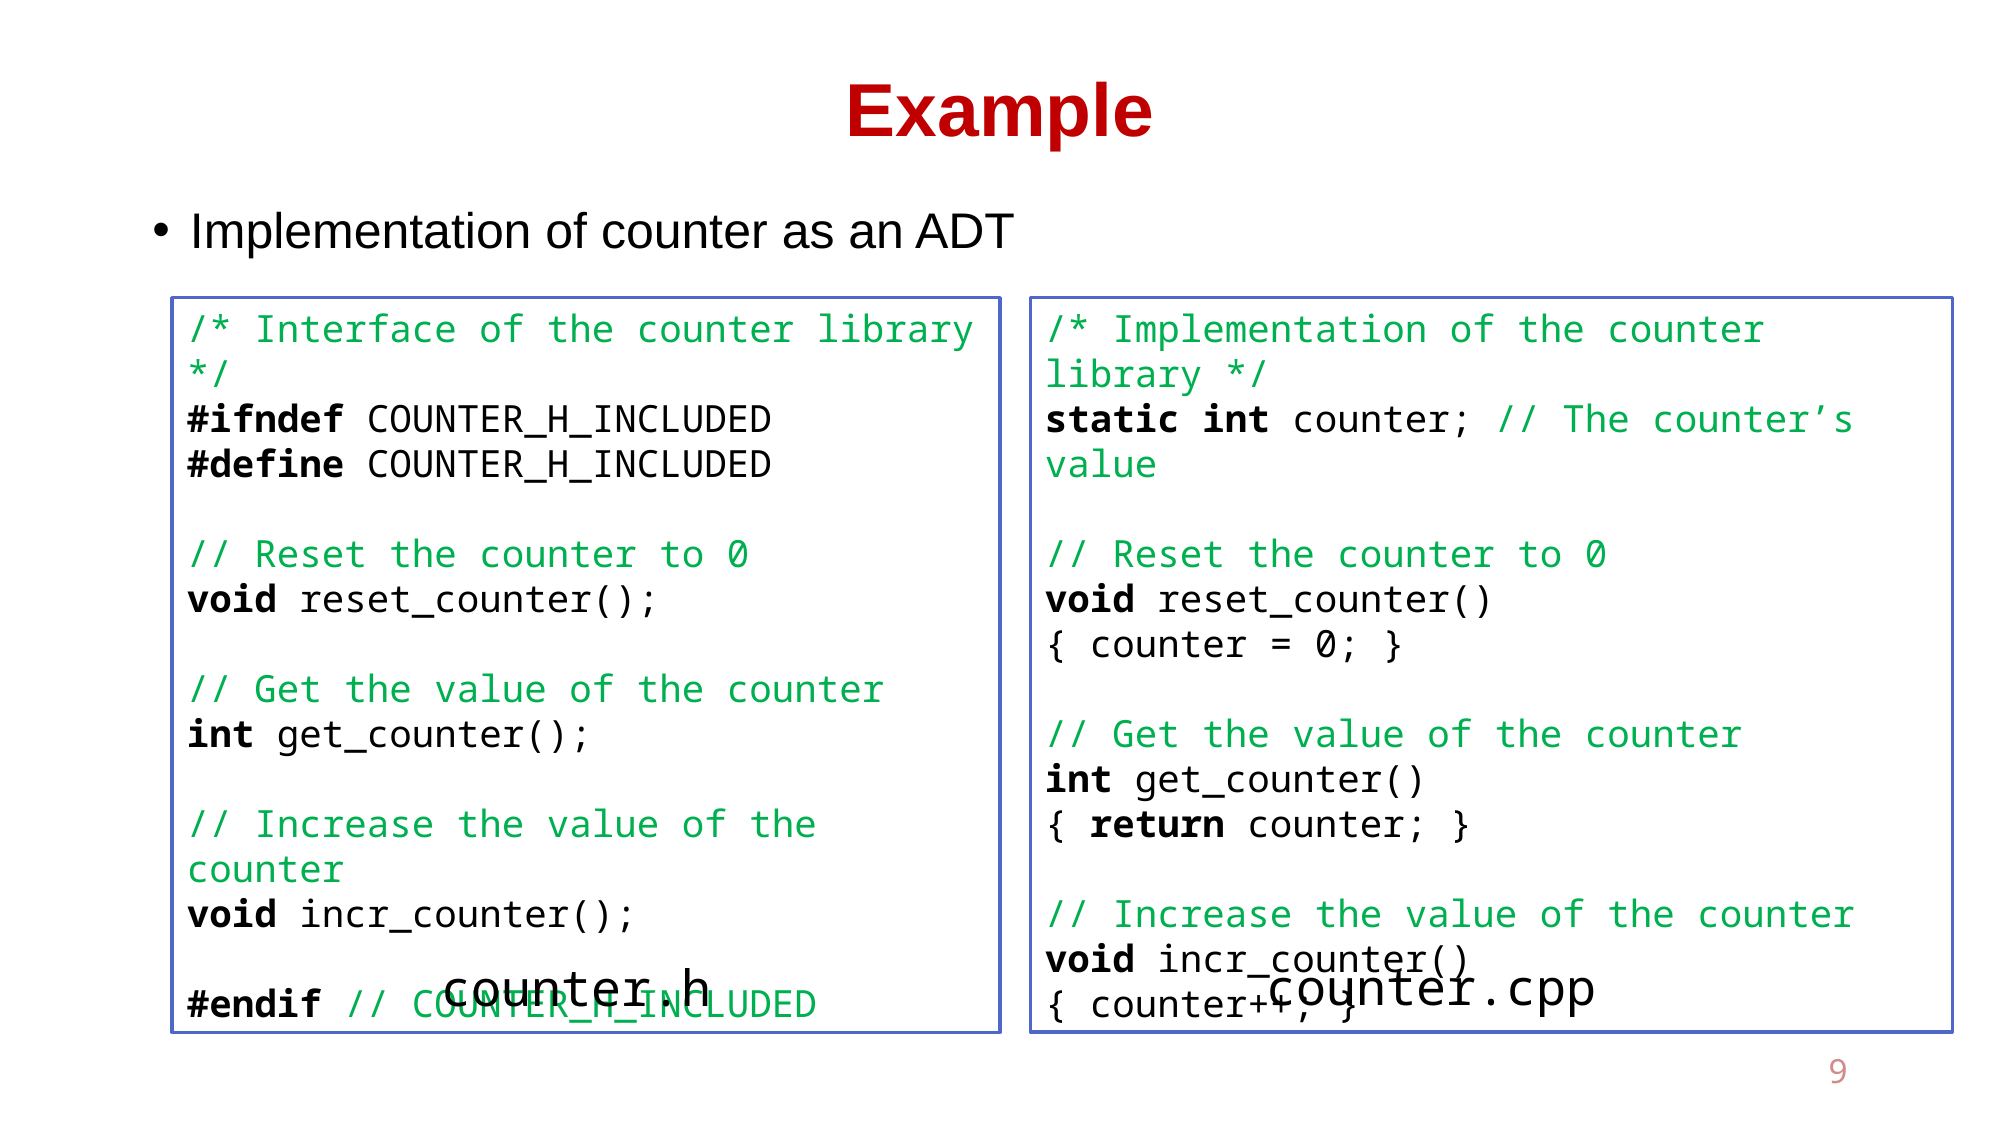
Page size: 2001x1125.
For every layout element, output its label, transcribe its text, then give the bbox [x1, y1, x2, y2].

slide_number 9 [1412, 1042, 1863, 1103]
text_box /* Interface of the counter library */ #ifndef COUNTER_H_INCLUDED #define COUNTER_H_INCLUDED // Reset the counter to 0 void reset_counter(); // Get the value of the counter int get_counter(); // Increase the value of the counter void incr_counter(); #endif // COUNTER_H_INCLUDED [172, 297, 1000, 1033]
title Example [137, 59, 1863, 166]
text_box counter.cpp [1241, 947, 1622, 1023]
list Implementation of counter as an ADT [137, 197, 1863, 1025]
text_box counter.h [386, 948, 767, 1024]
text_box /* Implementation of the counter library */ static int counter; // The counter’s value // Reset the counter to 0 void reset_counter() { counter = 0; } // Get the value of the counter int get_counter() { return counter; } // Increase the value of the counter void incr_counter() { counter++; } [1030, 297, 1953, 1032]
